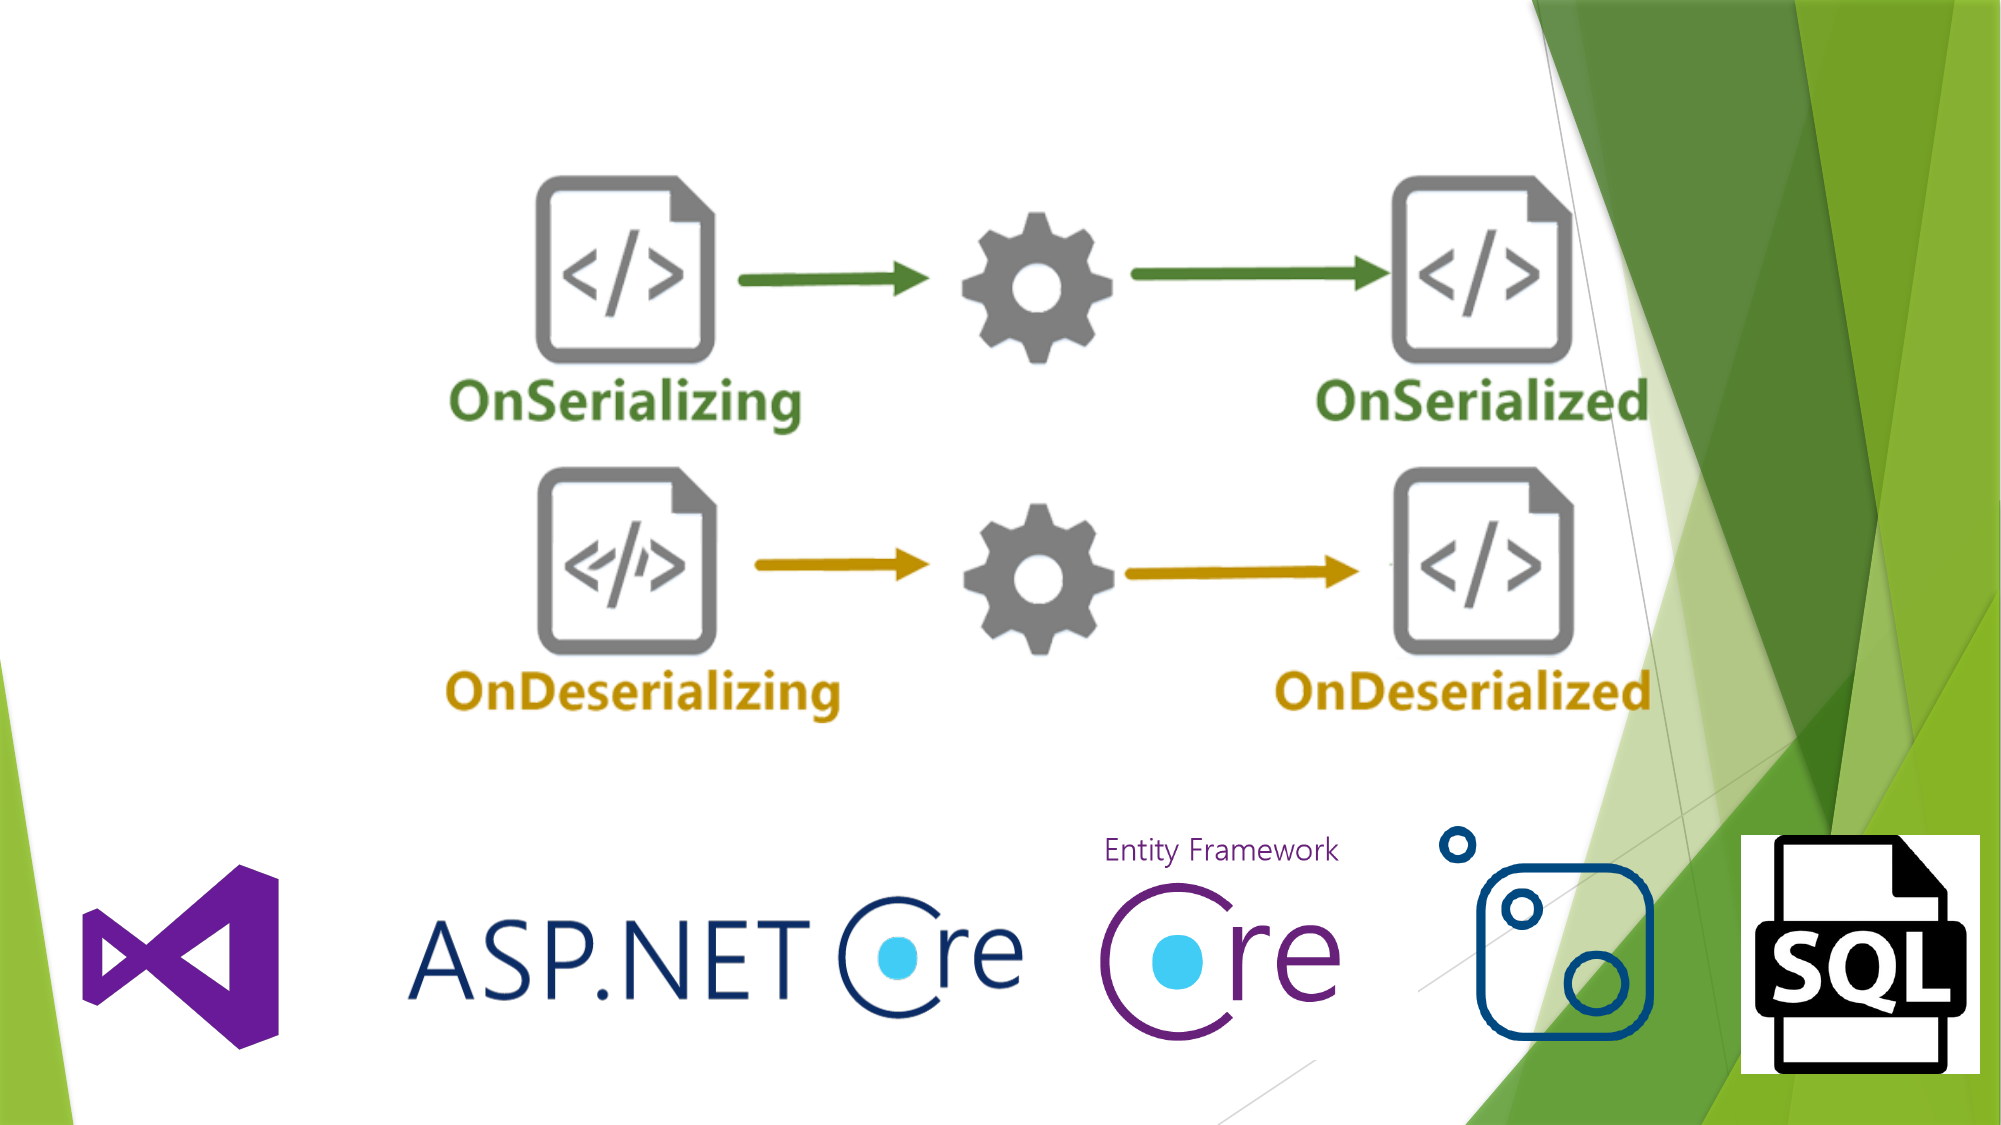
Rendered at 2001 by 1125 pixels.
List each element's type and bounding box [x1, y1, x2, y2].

picture [1439, 826, 1655, 1042]
picture [440, 166, 1655, 730]
picture [1740, 834, 1980, 1074]
picture [378, 821, 1418, 1061]
picture [63, 839, 298, 1074]
